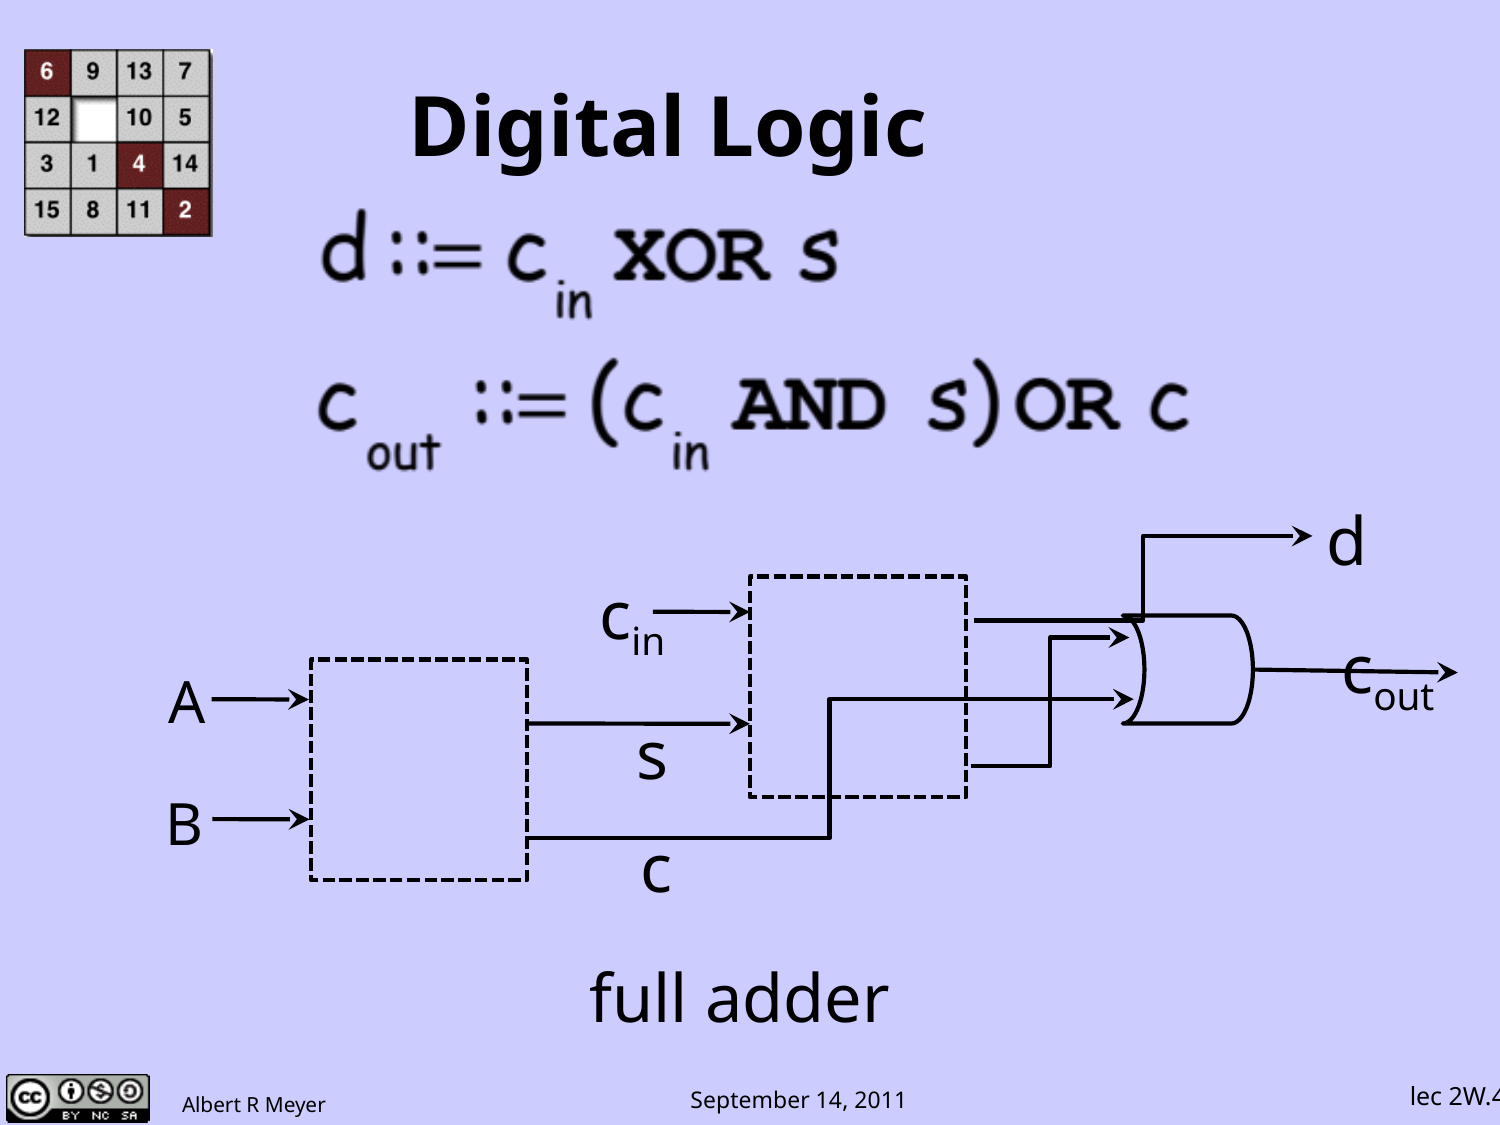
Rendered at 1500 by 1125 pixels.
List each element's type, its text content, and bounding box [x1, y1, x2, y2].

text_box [149, 657, 528, 881]
text_box full adder [574, 948, 906, 1044]
text_box cout [1317, 619, 1458, 726]
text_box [973, 535, 1313, 621]
text_box c [620, 846, 693, 914]
text_box [1135, 630, 1255, 726]
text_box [524, 699, 1135, 839]
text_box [581, 564, 751, 662]
text_box d [1312, 491, 1383, 587]
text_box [315, 176, 1192, 475]
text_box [971, 637, 1130, 767]
title Digital Logic [393, 45, 1109, 174]
text_box [748, 574, 968, 697]
text_box lec 2W.45 [1300, 1072, 1500, 1122]
picture [6, 1074, 150, 1123]
picture [24, 49, 213, 237]
